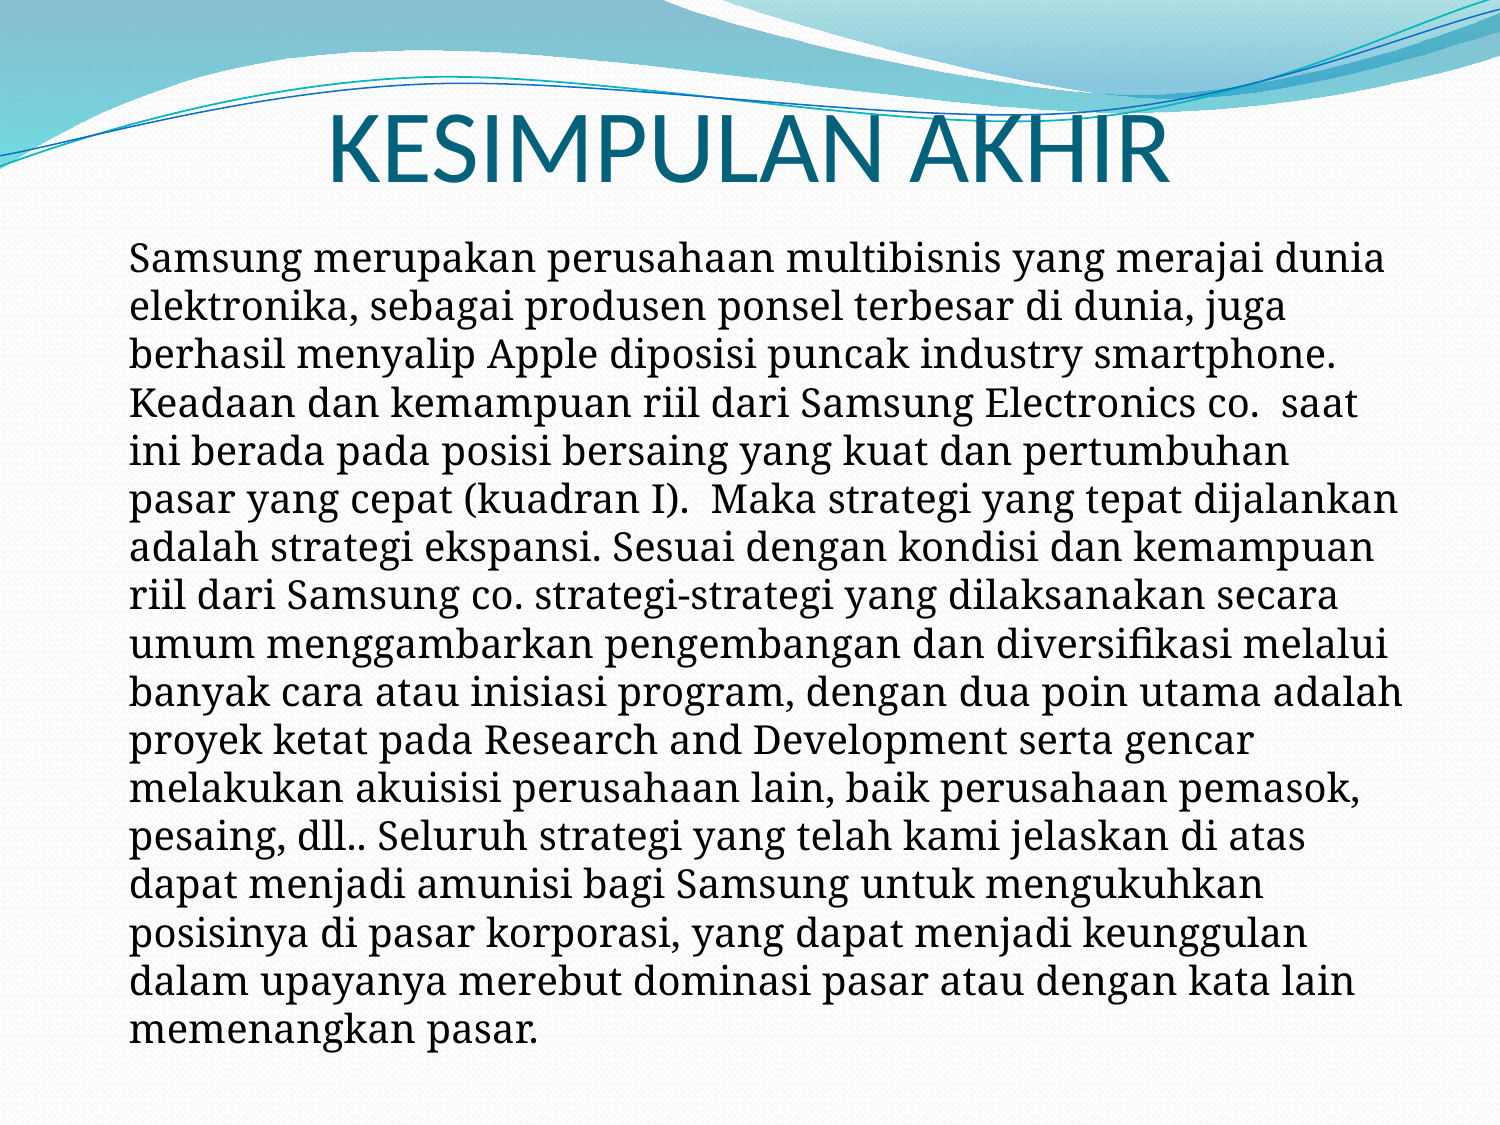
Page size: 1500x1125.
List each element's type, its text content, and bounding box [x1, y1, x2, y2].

list Samsung merupakan perusahaan multibisnis yang merajai dunia elektronika, sebagai produsen ponsel terbesar di dunia, juga berhasil menyalip Apple diposisi puncak industry smartphone. Keadaan dan kemampuan riil dari Samsung Electronics co. saat ini berada pada posisi bersaing yang kuat dan pertumbuhan pasar yang cepat (kuadran I). Maka strategi yang tepat dijalankan adalah strategi ekspansi. Sesuai dengan kondisi dan kemampuan riil dari Samsung co. strategi-strategi yang dilaksanakan secara umum menggambarkan pengembangan dan diversifikasi melalui banyak cara atau inisiasi program, dengan dua poin utama adalah proyek ketat pada Research and Development serta gencar melakukan akuisisi perusahaan lain, baik perusahaan pemasok, pesaing, dll.. Seluruh strategi yang telah kami jelaskan di atas dapat menjadi amunisi bagi Samsung untuk mengukuhkan posisinya di pasar korporasi, yang dapat menjadi keunggulan dalam upayanya merebut dominasi pasar atau dengan kata lain memenangkan pasar. [75, 224, 1425, 1063]
title KESIMPULAN AKHIR [75, 62, 1425, 203]
